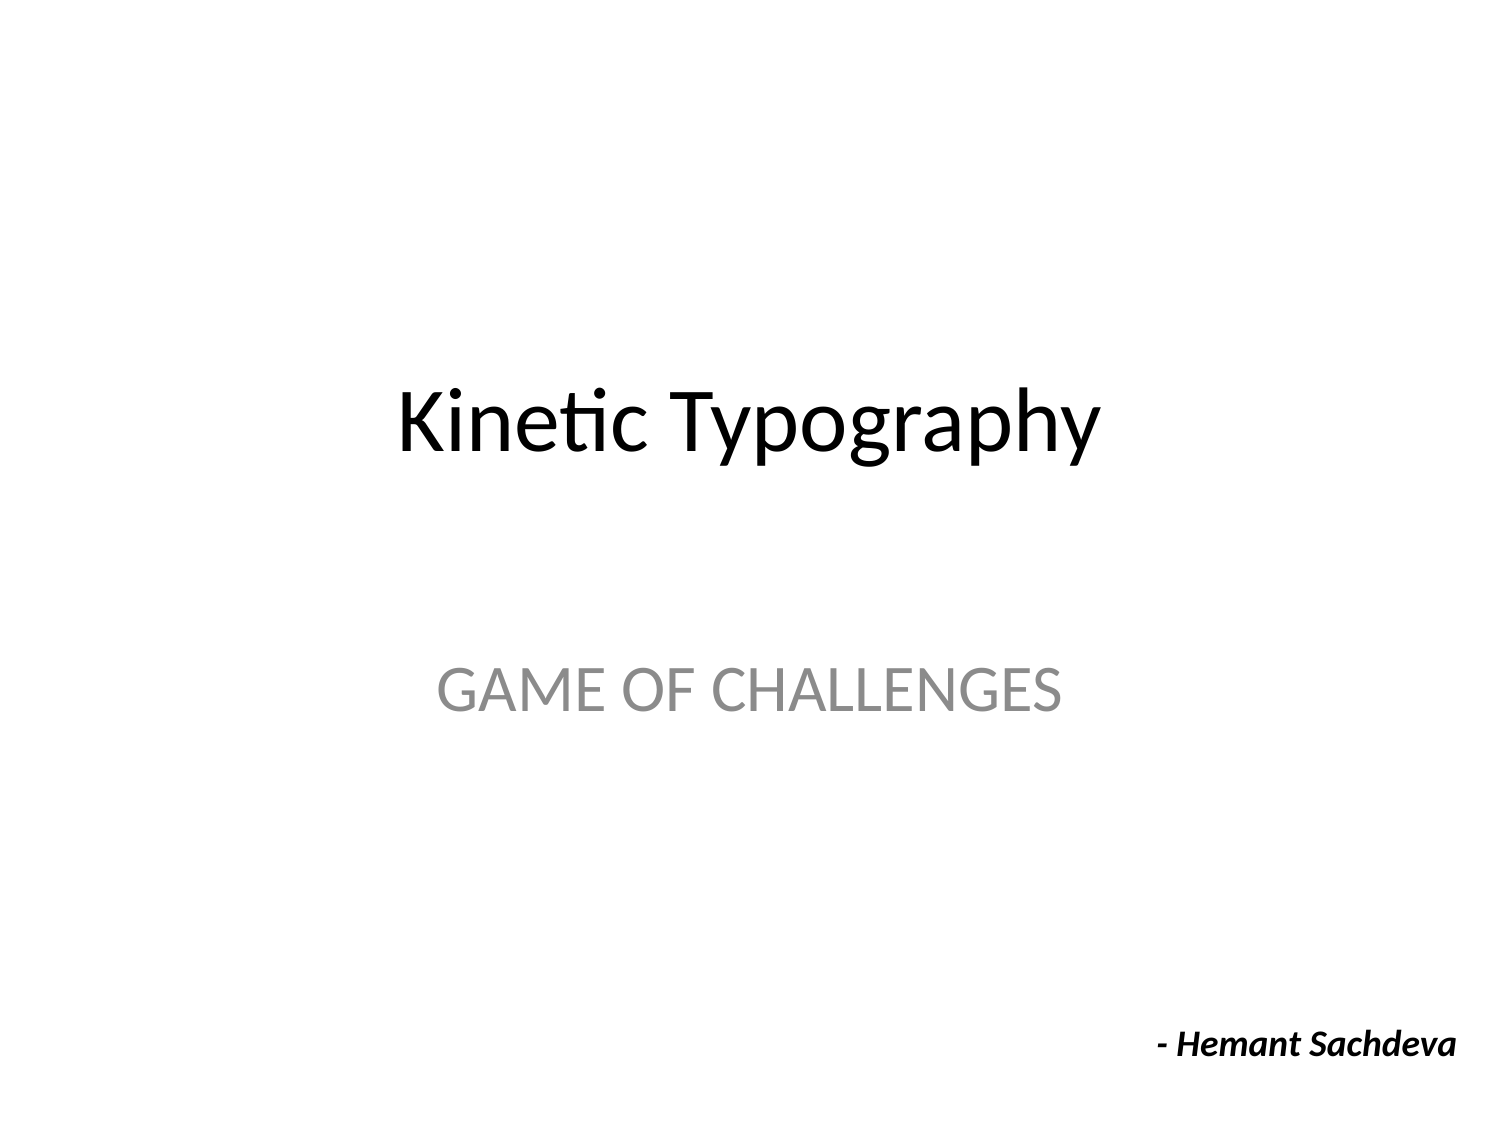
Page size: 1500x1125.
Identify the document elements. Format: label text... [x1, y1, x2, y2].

title Kinetic Typography [112, 349, 1388, 591]
text_box - Hemant Sachdeva [1141, 1011, 1473, 1072]
subtitle GAME OF CHALLENGES [225, 637, 1275, 925]
